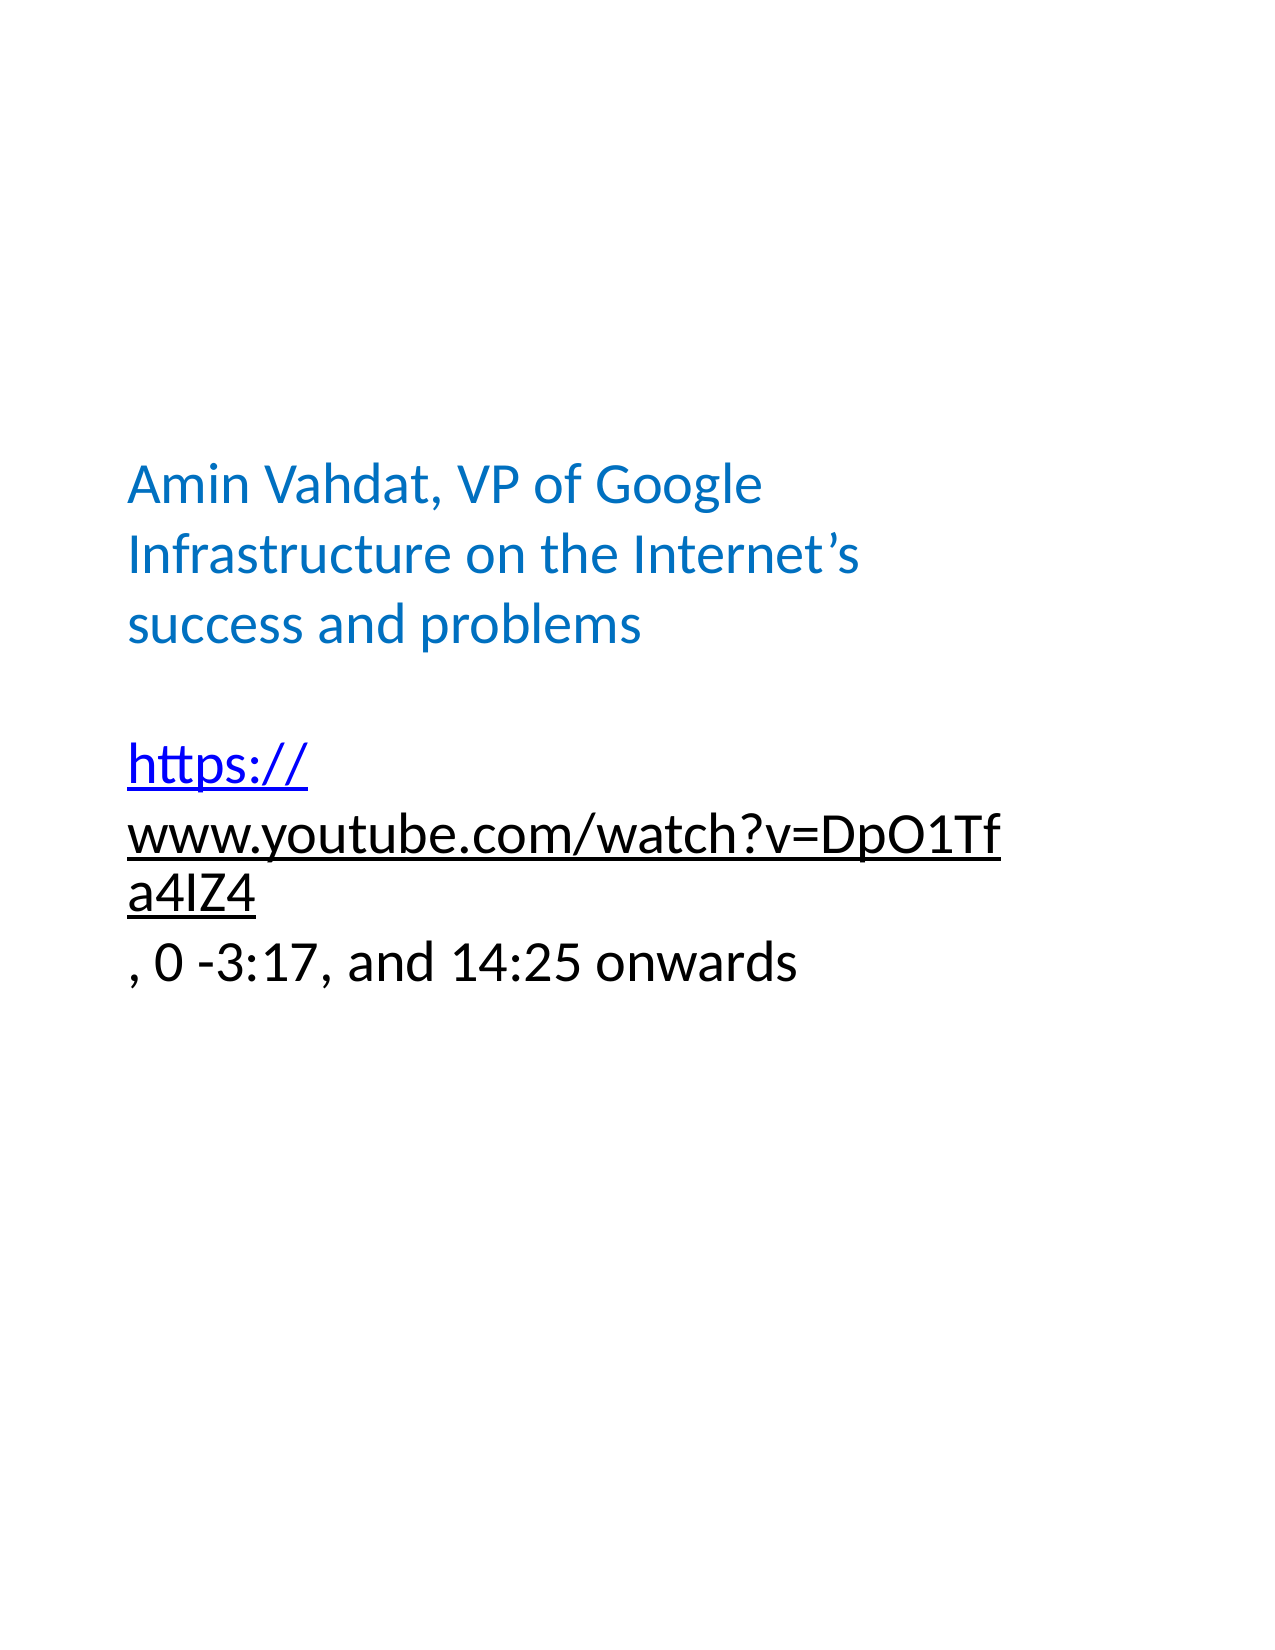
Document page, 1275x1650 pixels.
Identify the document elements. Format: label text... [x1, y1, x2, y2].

text_box Amin Vahdat, VP of Google Infrastructure on the Internet’s success and problems https://www.youtube.com/watch?v=DpO1Tfa4IZ4, 0 -3:17, and 14:25 onwards [112, 437, 1038, 943]
